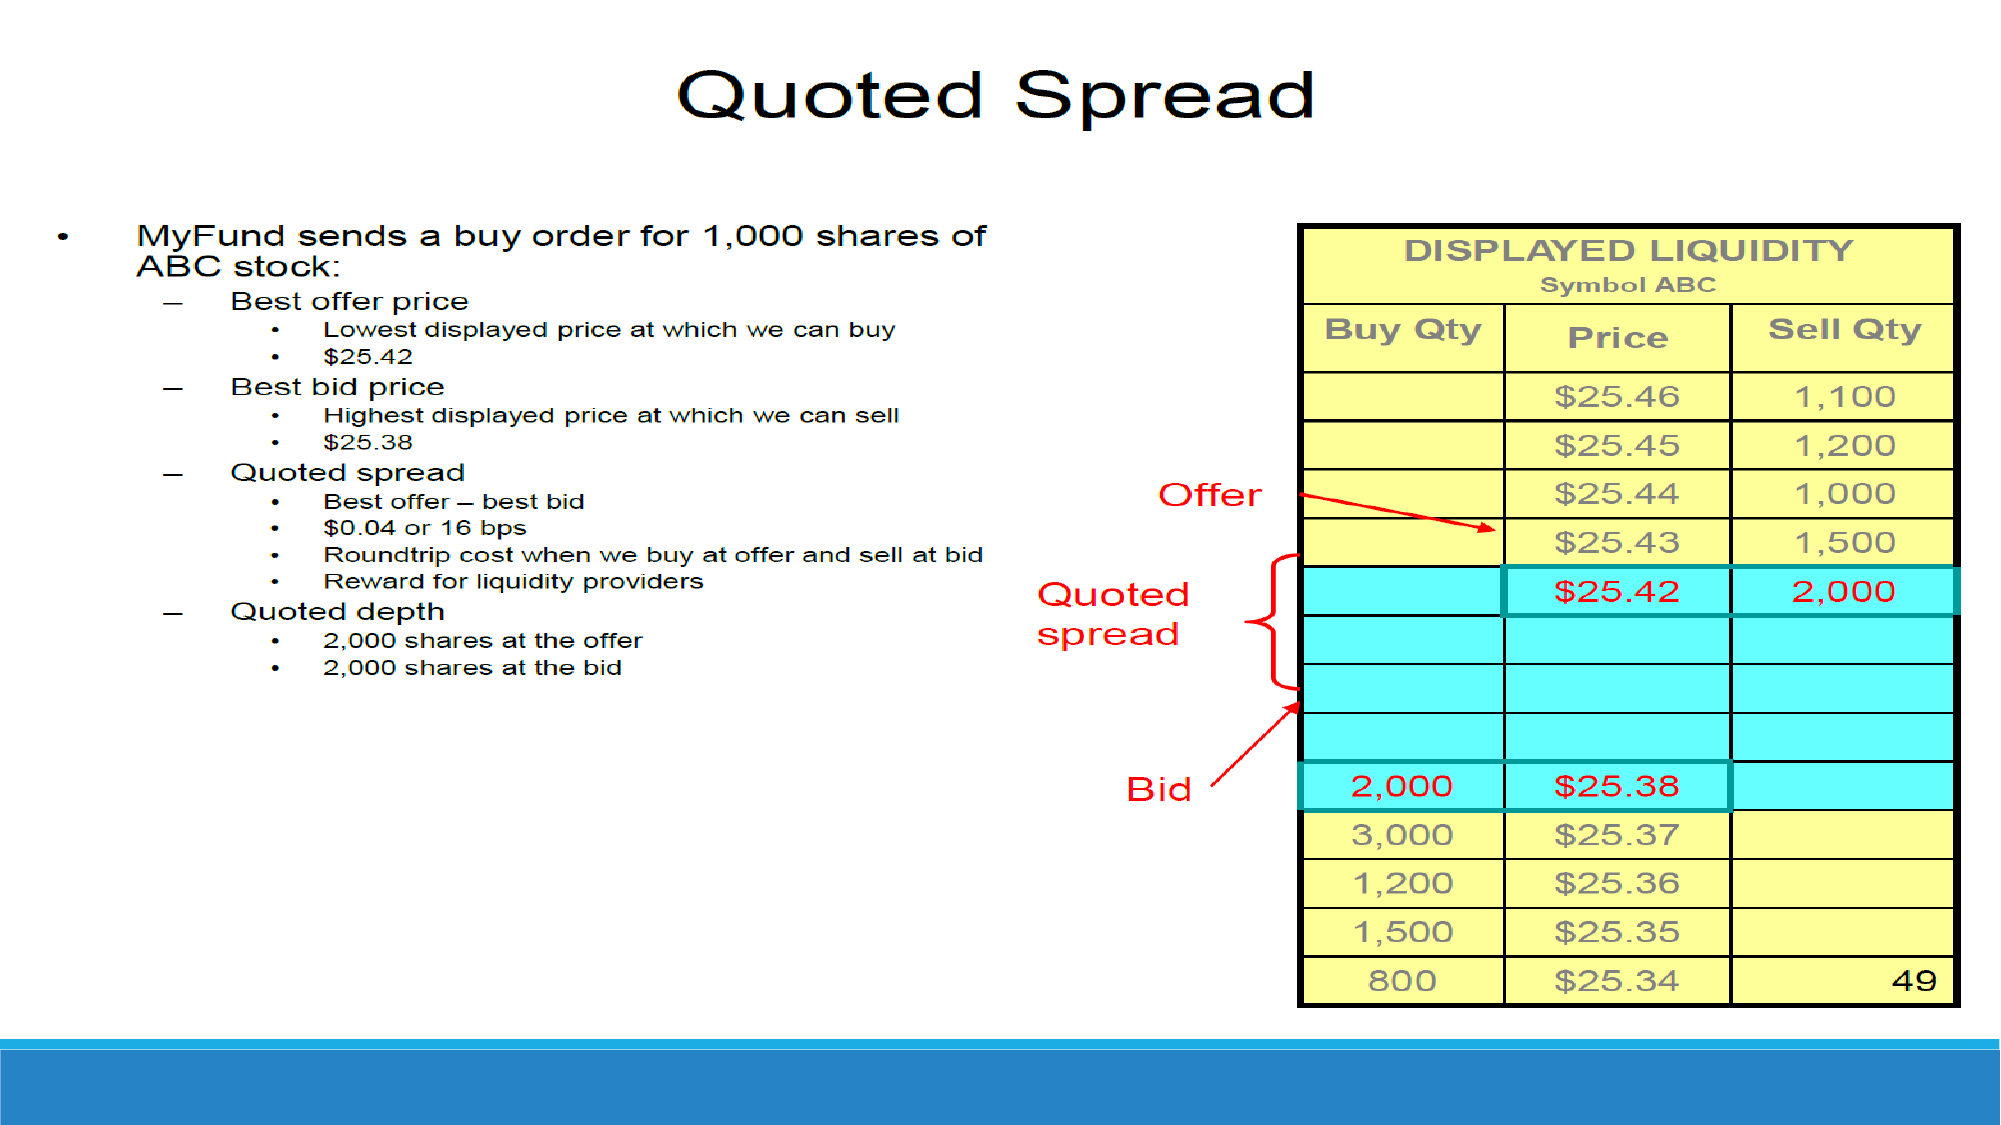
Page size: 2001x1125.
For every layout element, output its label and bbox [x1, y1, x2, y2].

picture [11, 33, 1973, 1010]
